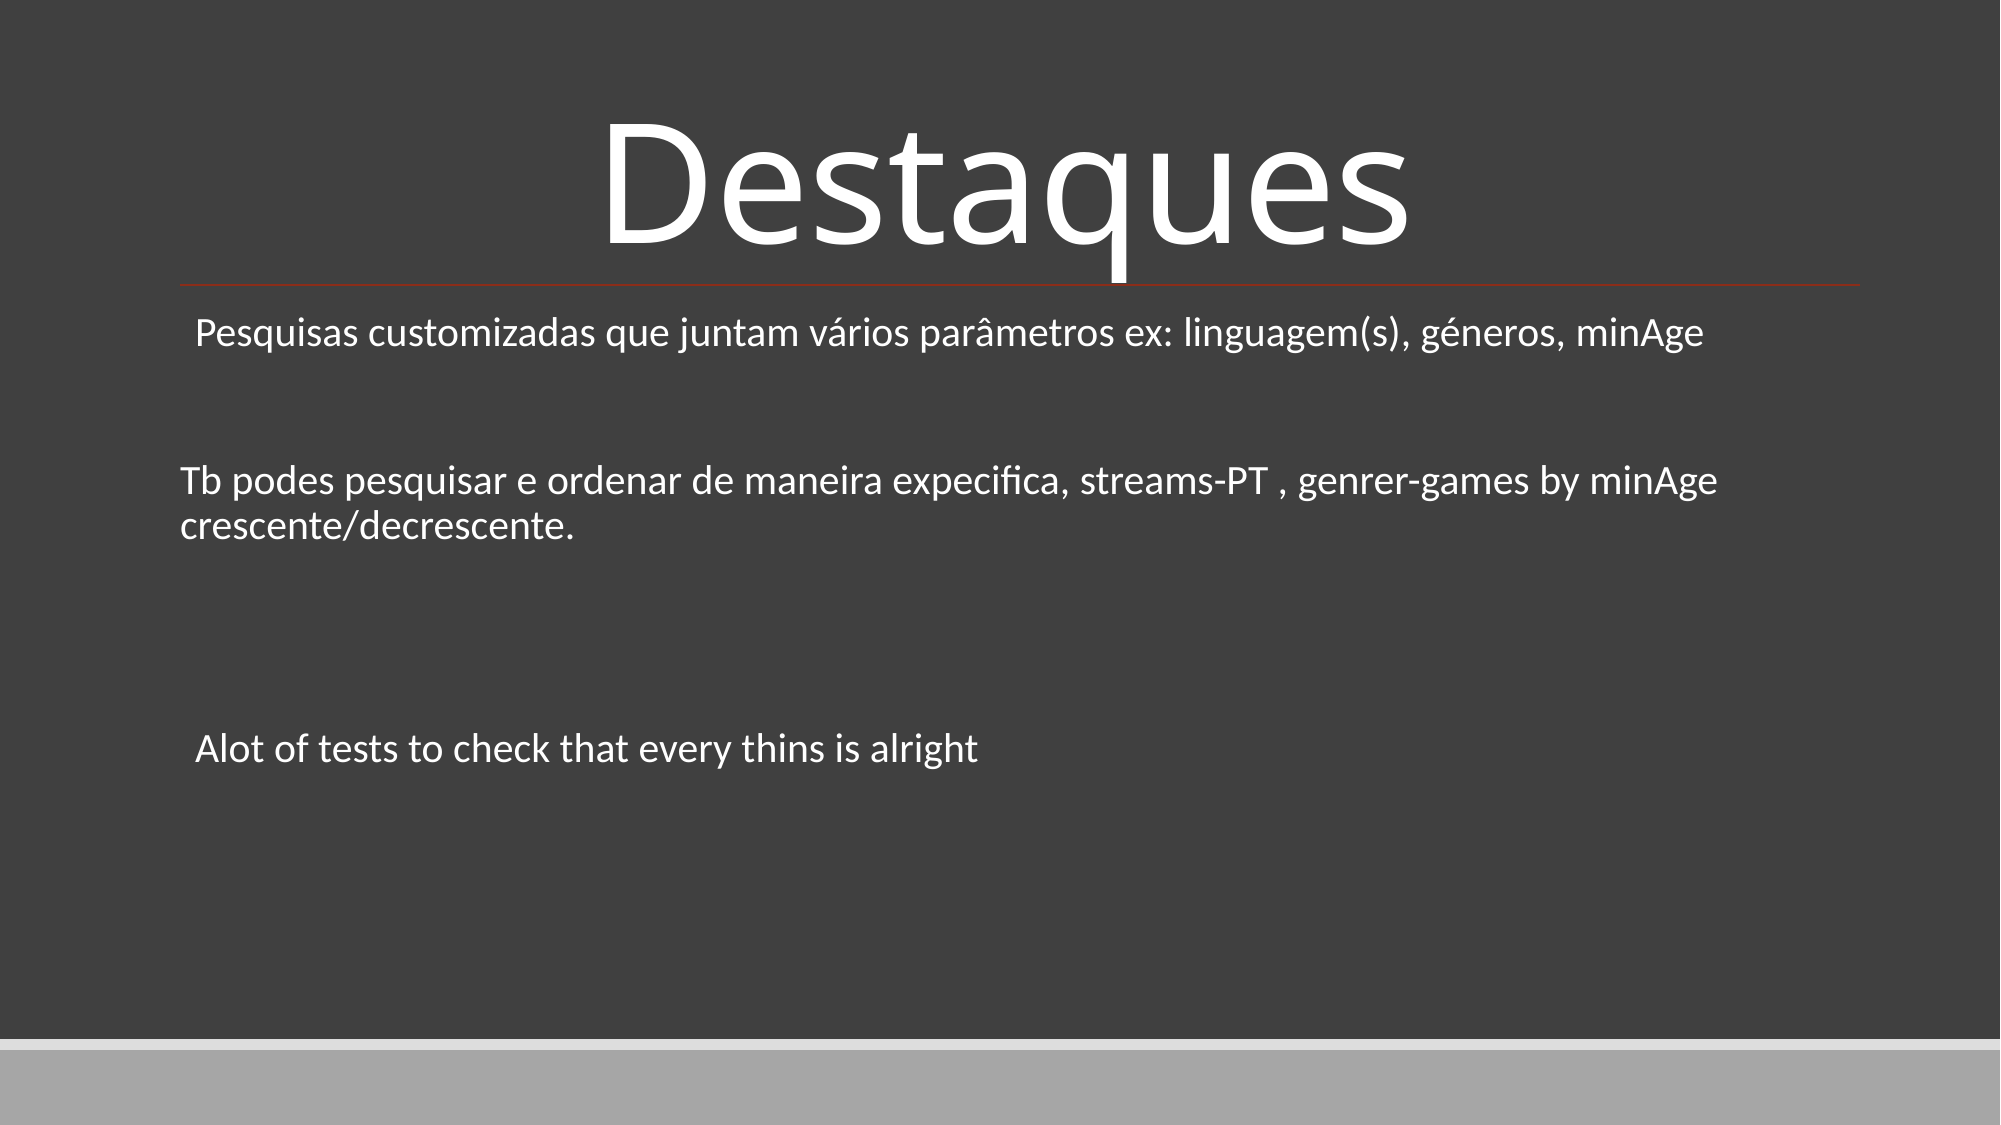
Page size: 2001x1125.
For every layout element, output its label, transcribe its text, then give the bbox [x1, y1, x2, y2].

title Destaques [180, 47, 1830, 284]
list Pesquisas customizadas que juntam vários parâmetros ex: linguagem(s), géneros, minAge Tb podes pesquisar e ordenar de maneira expecifica, streams-PT , genrer-games by minAge crescente/decrescente. Alot of tests to check that every thins is alright [180, 302, 1830, 963]
